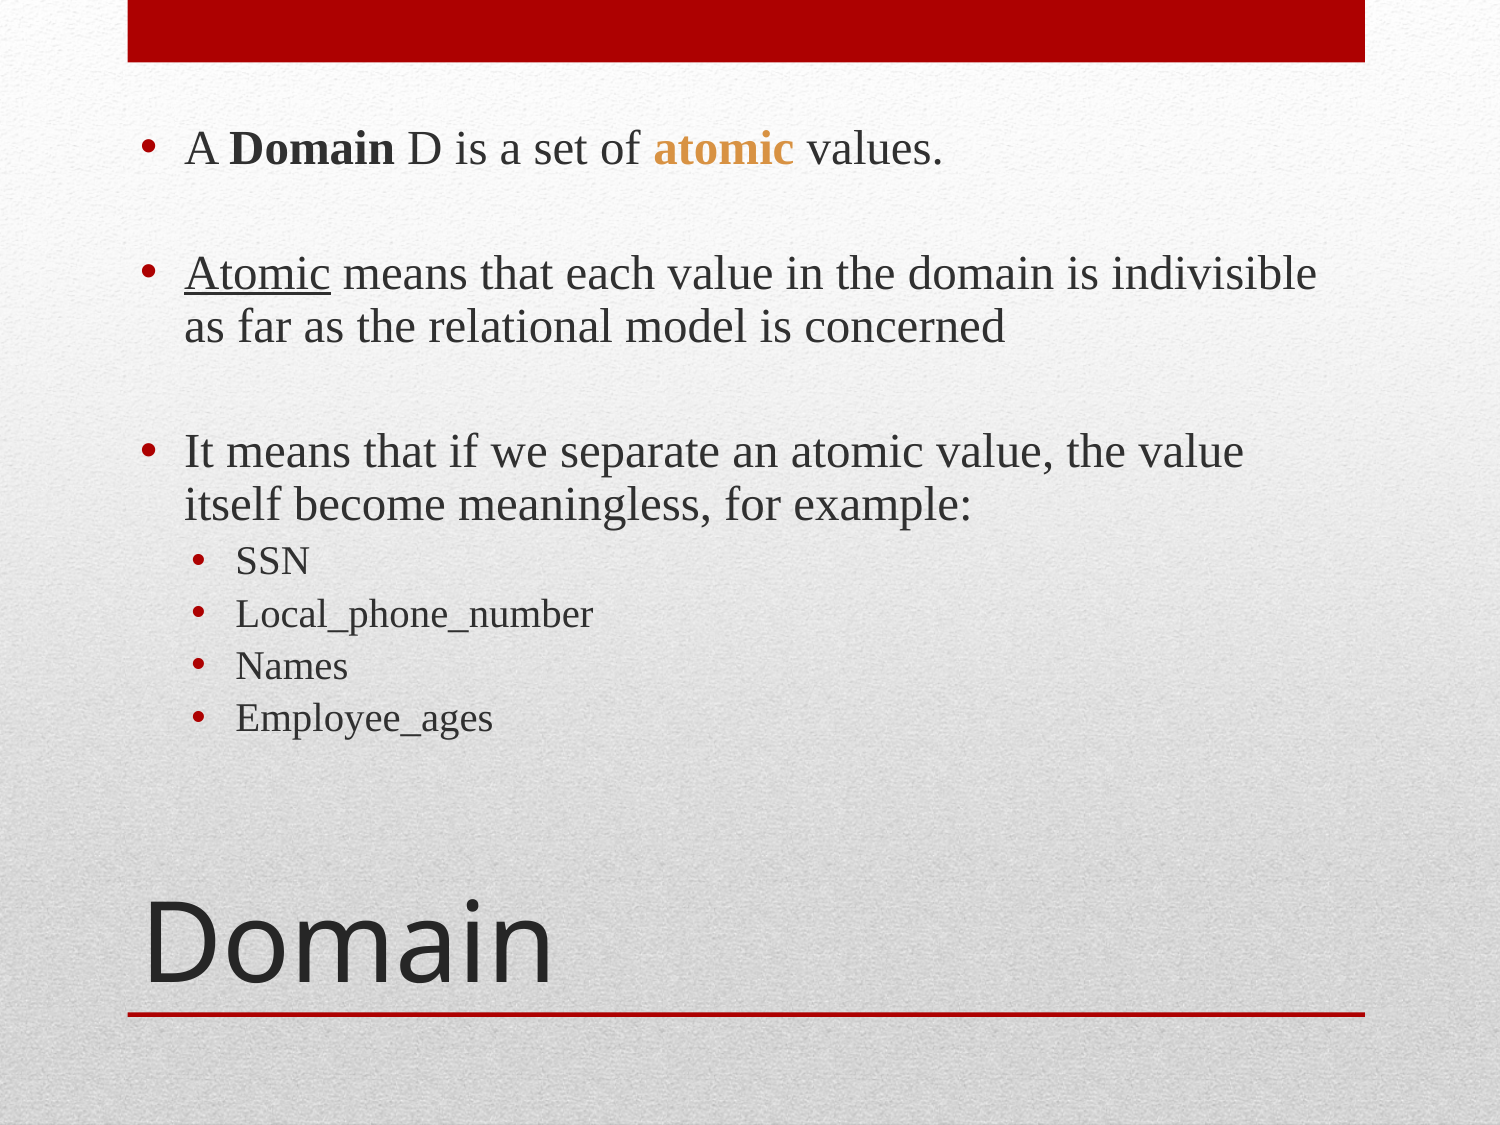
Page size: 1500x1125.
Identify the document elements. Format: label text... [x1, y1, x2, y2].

title Domain [125, 750, 1238, 1013]
list A Domain D is a set of atomic values. Atomic means that each value in the domain is indivisible as far as the relational model is concerned It means that if we separate an atomic value, the value itself become meaningless, for example: SSN Local_phone_number Names Employee_ages [125, 112, 1363, 750]
